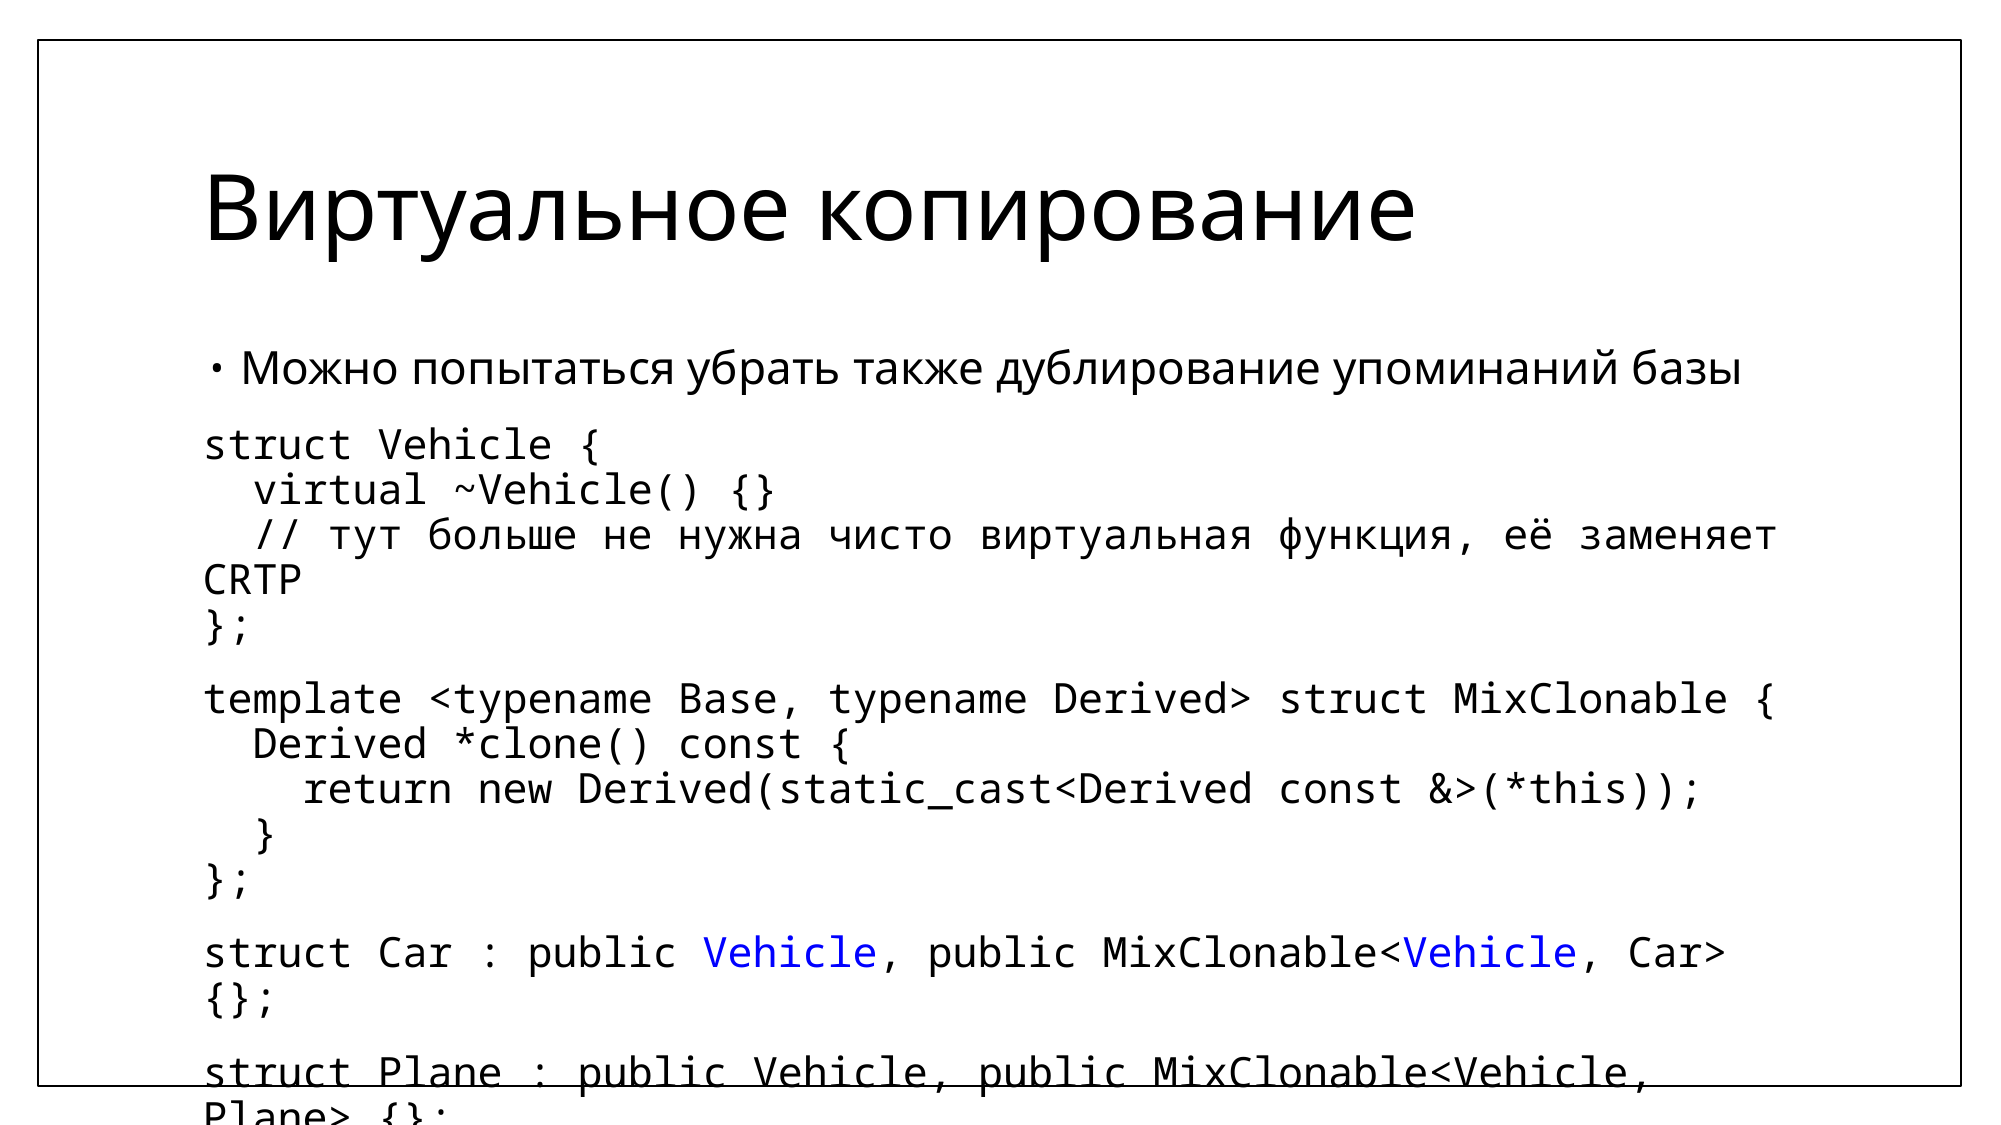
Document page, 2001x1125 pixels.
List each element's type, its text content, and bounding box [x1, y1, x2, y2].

title Виртуальное копирование [187, 99, 1808, 323]
list Можно попытаться убрать также дублирование упоминаний базы struct Vehicle { virtual ~Vehicle() {} // тут больше не нужна чисто виртуальная функция, её заменяет CRTP }; template <typename Base, typename Derived> struct MixClonable { Derived *clone() const { return new Derived(static_cast<Derived const &>(*this)); } }; struct Car : public Vehicle, public MixClonable<Vehicle, Car> {}; struct Plane : public Vehicle, public MixClonable<Vehicle, Plane> {}; [187, 337, 1808, 1000]
